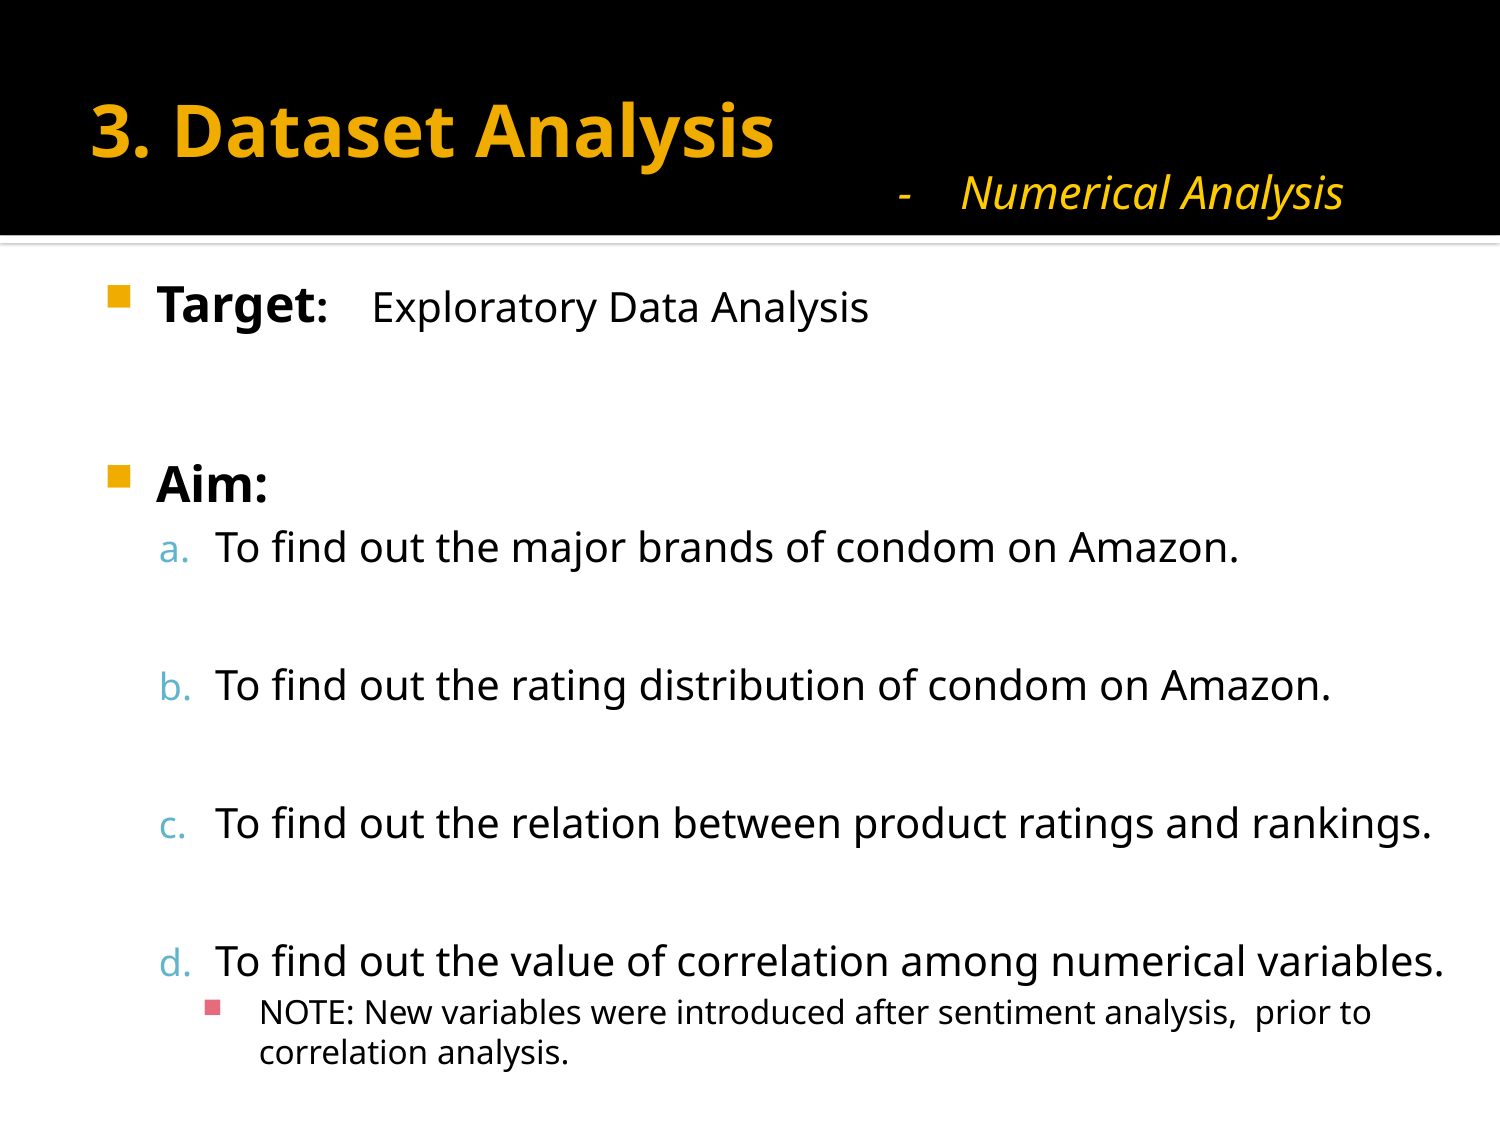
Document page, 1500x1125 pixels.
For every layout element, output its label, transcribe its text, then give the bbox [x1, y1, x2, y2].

title 3. Dataset Analysis [75, 25, 1425, 231]
text_box - Numerical Analysis [808, 155, 1500, 226]
list Target: Exploratory Data Analysis Aim: To find out the major brands of condom on Amazon. To find out the rating distribution of condom on Amazon. To find out the relation between product ratings and rankings. To find out the value of correlation among numerical variables. NOTE: New variables were introduced after sentiment analysis, prior to correlation analysis. [75, 257, 1500, 1125]
